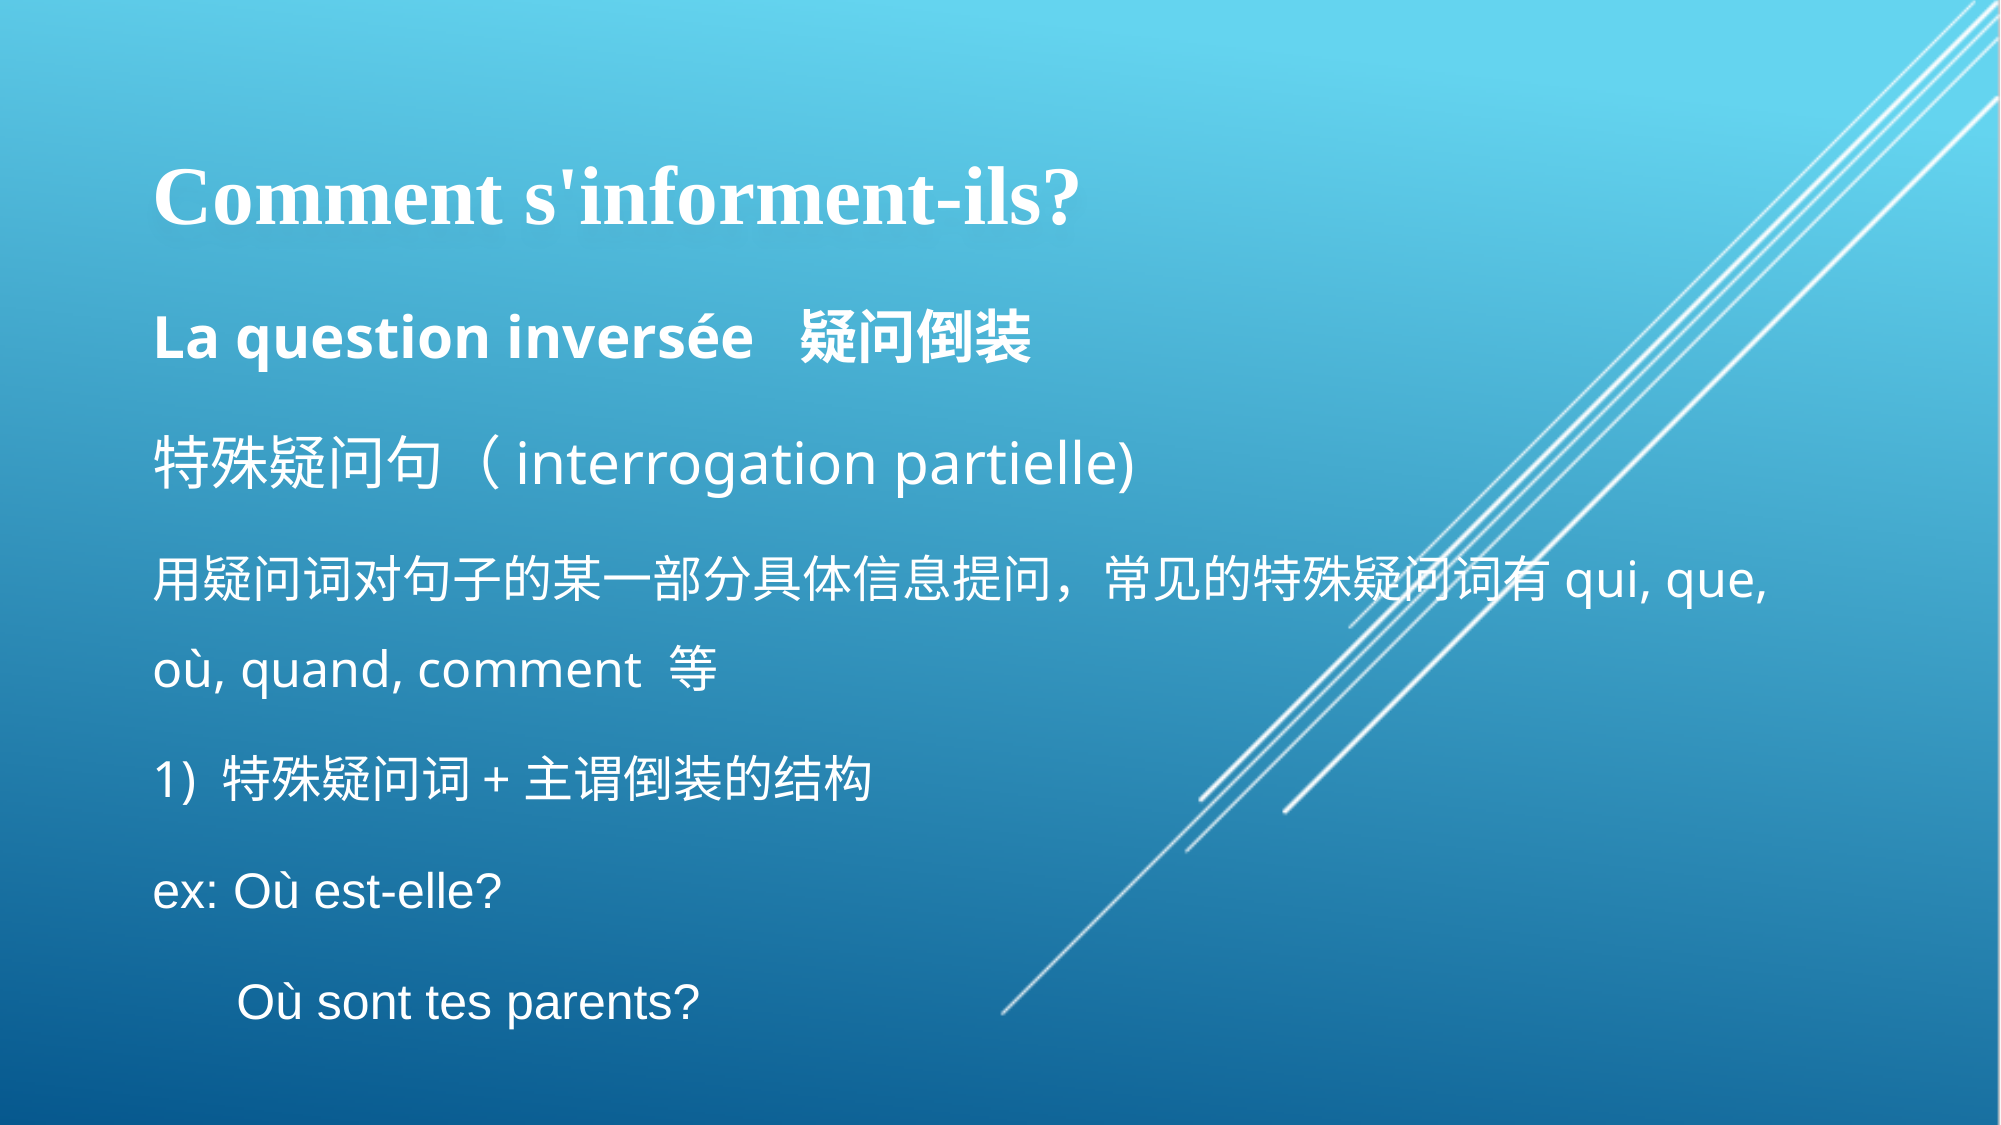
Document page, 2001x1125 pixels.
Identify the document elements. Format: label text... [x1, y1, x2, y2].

title Comment s'informent-ils? [137, 32, 1863, 250]
picture [0, 0, 2001, 1125]
list La question inversée 疑问倒装 特殊疑问句（interrogation partielle) 用疑问词对句子的某一部分具体信息提问，常见的特殊疑问词有qui, que, où, quand, comment 等 1) 特殊疑问词+主谓倒装的结构 ex: Où est-elle? Où sont tes parents? [137, 279, 1863, 1085]
